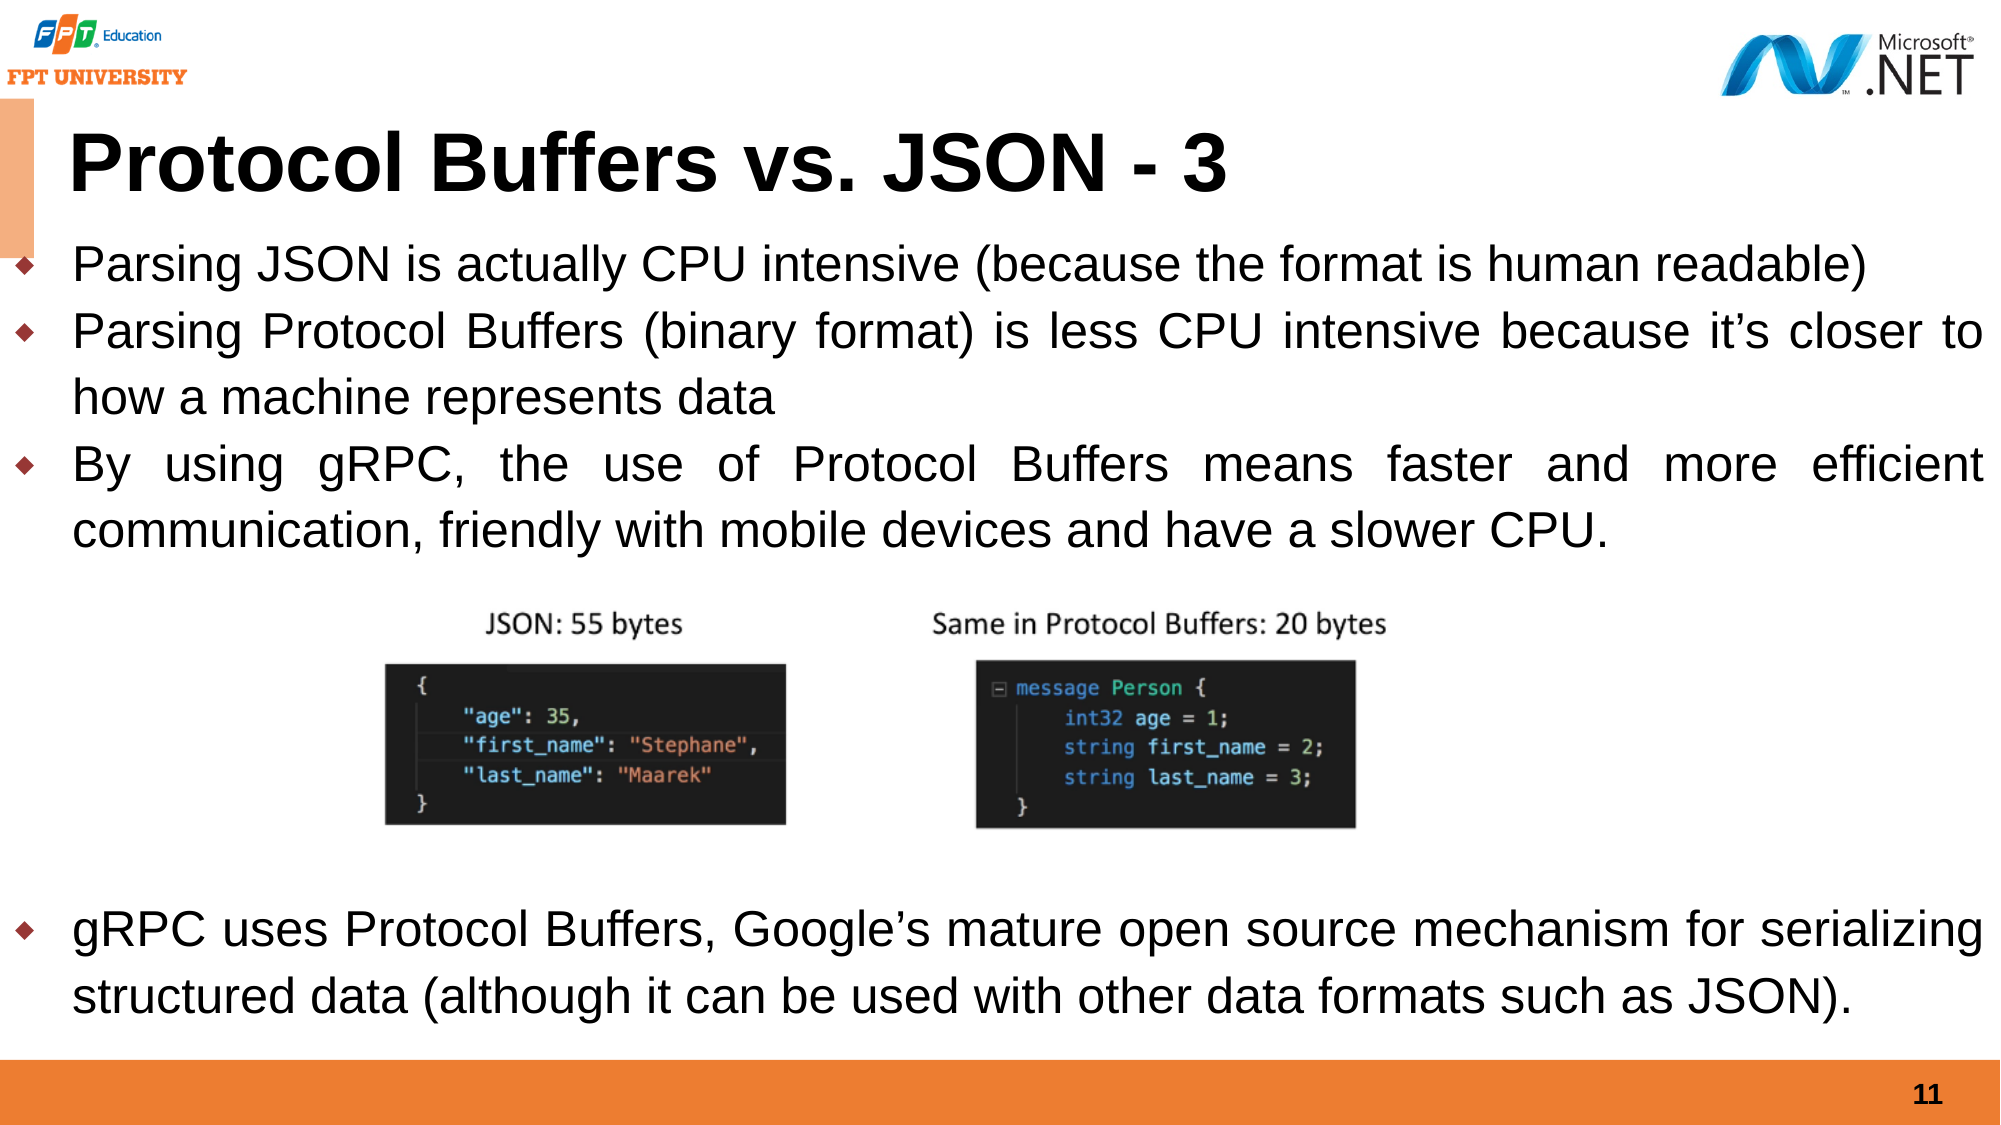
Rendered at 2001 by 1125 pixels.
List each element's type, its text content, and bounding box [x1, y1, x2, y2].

slide_number 11 [1508, 1063, 1959, 1123]
title Protocol Buffers vs. JSON - 3 [53, 111, 2000, 217]
list Parsing JSON is actually CPU intensive (because the format is human readable) Parsing Protocol Buffers (binary format) is less CPU intensive because it’s closer to how a machine represents data By using gRPC, the use of Protocol Buffers means faster and more efficient communication, friendly with mobile devices and have a slower CPU. gRPC uses Protocol Buffers, Google’s mature open source mechanism for serializing structured data (although it can be used with other data formats such as JSON). [0, 217, 2000, 1057]
picture [354, 579, 1432, 872]
picture [0, 0, 194, 95]
picture [1685, 0, 2001, 129]
